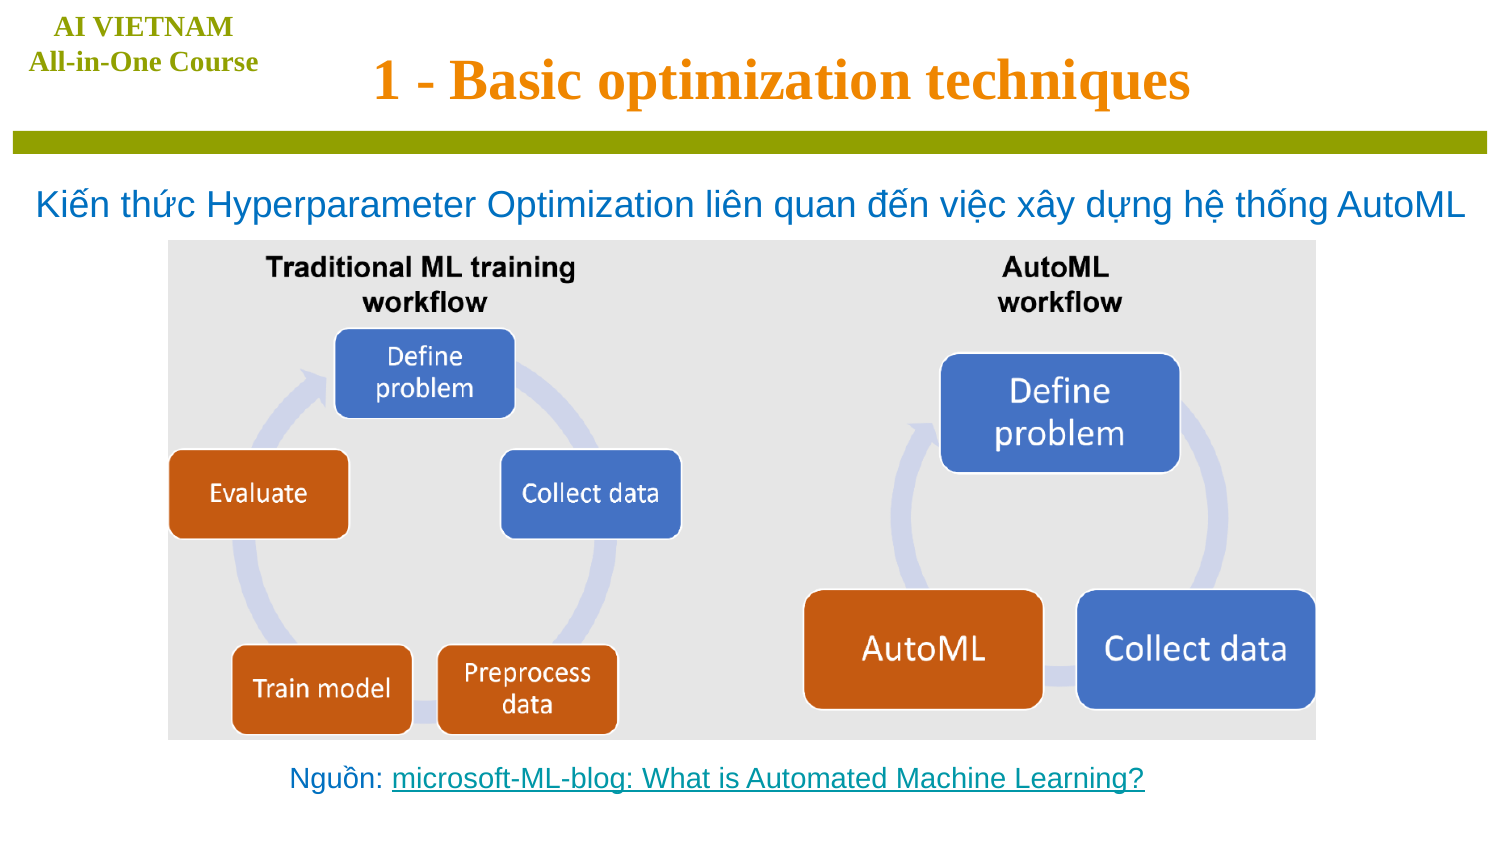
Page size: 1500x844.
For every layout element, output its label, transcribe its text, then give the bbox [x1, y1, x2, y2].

title 1 - Basic optimization techniques [357, 26, 1366, 120]
text_box Nguồn: microsoft-ML-blog: What is Automated Machine Learning? [274, 749, 1256, 809]
text_box AI VIETNAM All-in-One Course [12, 0, 275, 86]
text_box Kiến thức Hyperparameter Optimization liên quan đến việc xây dựng hệ thống AutoML [20, 164, 1488, 240]
picture [168, 240, 1316, 741]
text_box [12, 130, 1488, 154]
